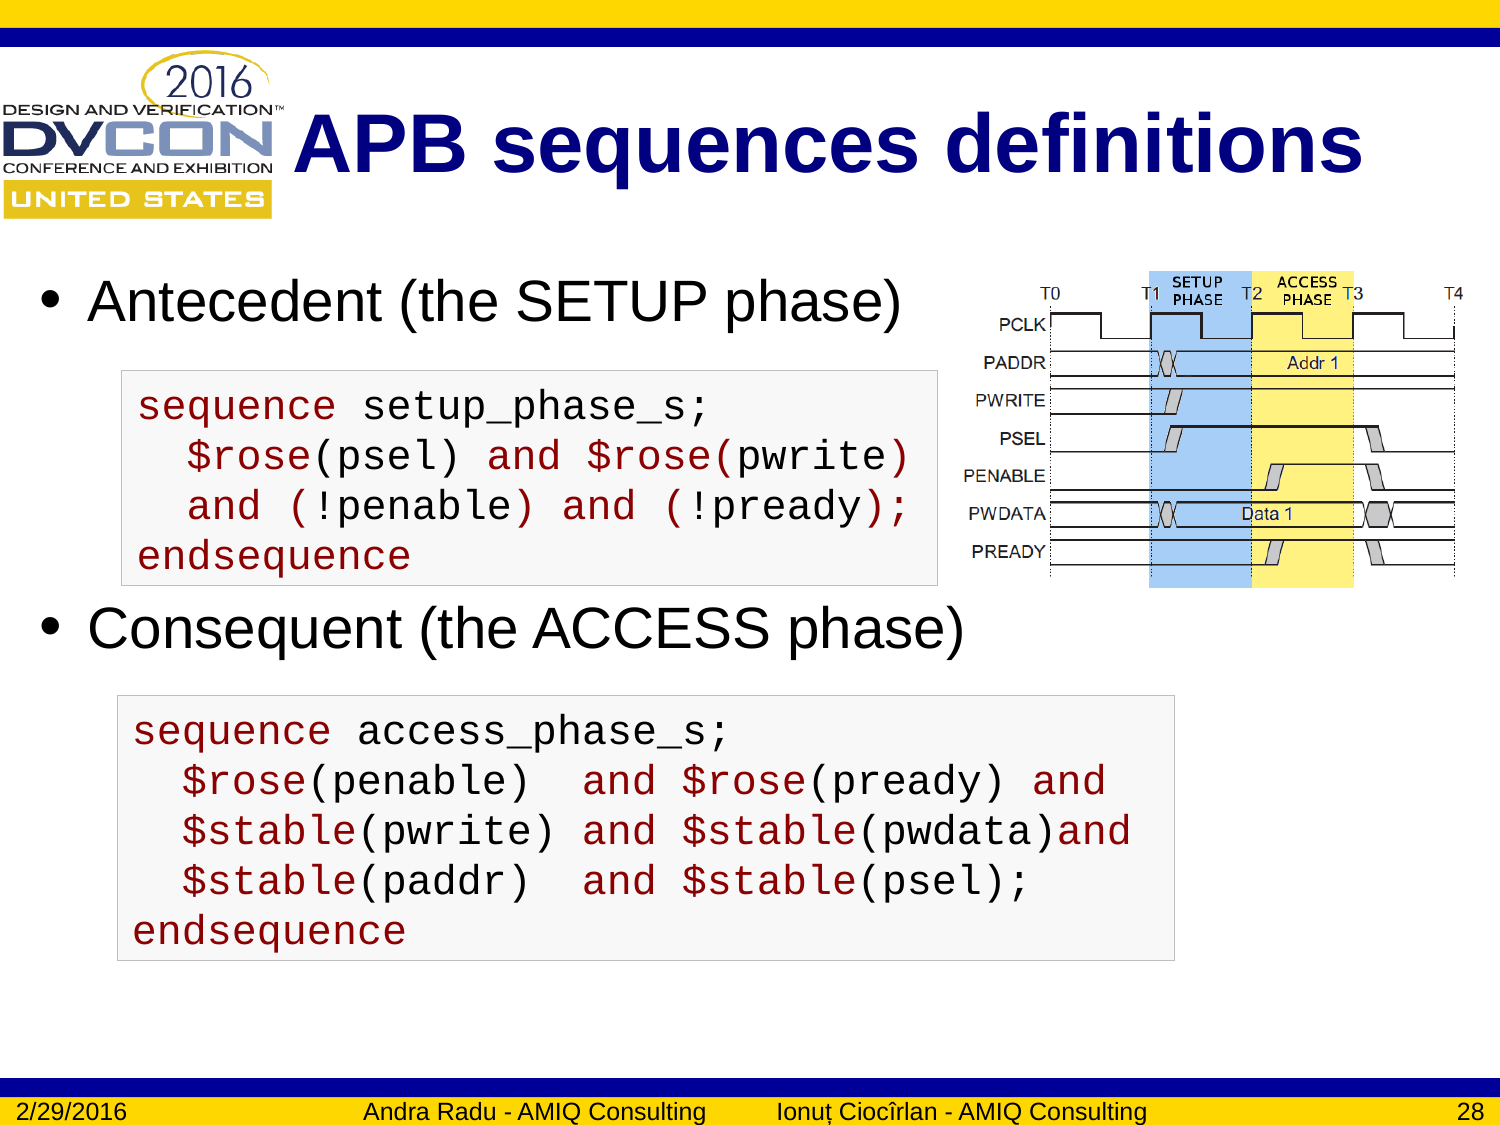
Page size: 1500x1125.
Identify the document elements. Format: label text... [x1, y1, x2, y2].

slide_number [0, 1097, 175, 1124]
text_box sequence access_phase_s; $rose(penable) and $rose(pready) and $stable(pwrite) and $stable(pwdata)and $stable(paddr) and $stable(psel); endsequence [117, 695, 1175, 961]
title APB sequences definitions [277, 45, 1478, 233]
footer Andra Radu - AMIQ Consulting Ionuț Ciocîrlan - AMIQ Consulting [187, 1097, 1325, 1124]
picture [0, 46, 277, 223]
slide_number 28 [1350, 1097, 1500, 1124]
picture [955, 270, 1467, 588]
text_box sequence setup_phase_s; $rose(psel) and $rose(pwrite) and (!penable) and (!pready); endsequence [121, 370, 938, 586]
list Antecedent (the SETUP phase) Consequent (the ACCESS phase) [24, 255, 1475, 1056]
